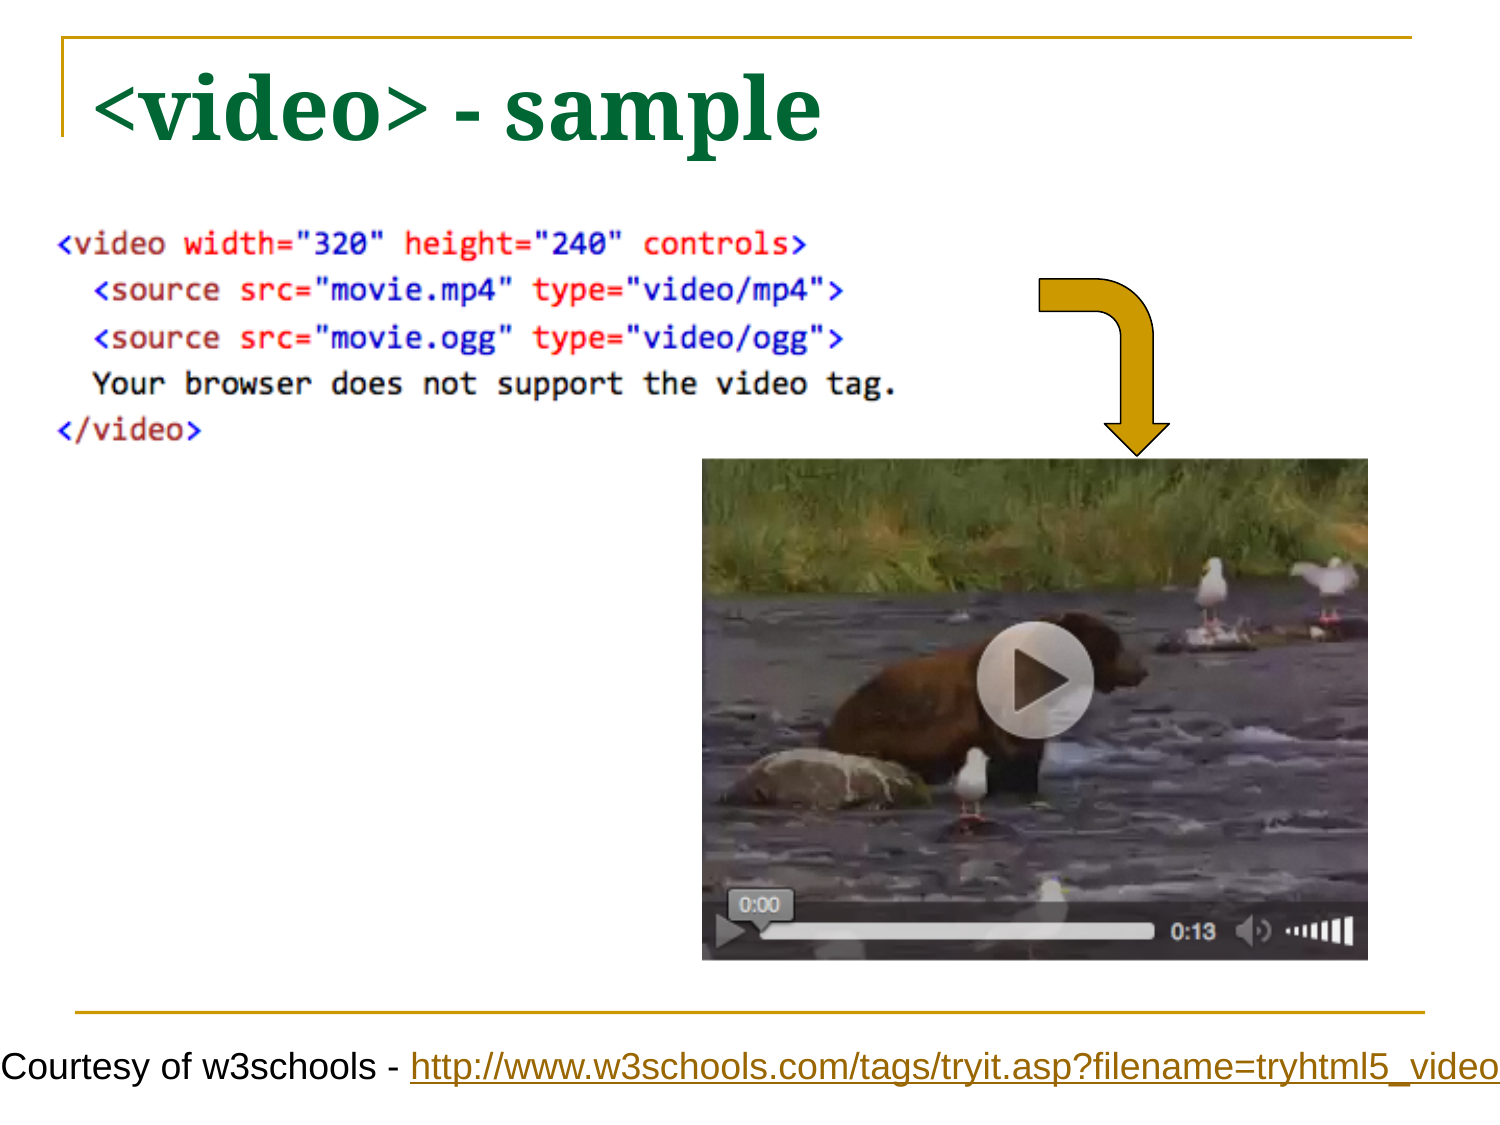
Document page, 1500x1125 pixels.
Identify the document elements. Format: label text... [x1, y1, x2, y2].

picture [40, 211, 1368, 965]
title <video> - sample [75, 45, 1425, 233]
text_box [1039, 278, 1170, 454]
text_box Courtesy of w3schools - http://www.w3schools.com/tags/tryit.asp?filename=tryhtml5_video [0, 1034, 1500, 1095]
